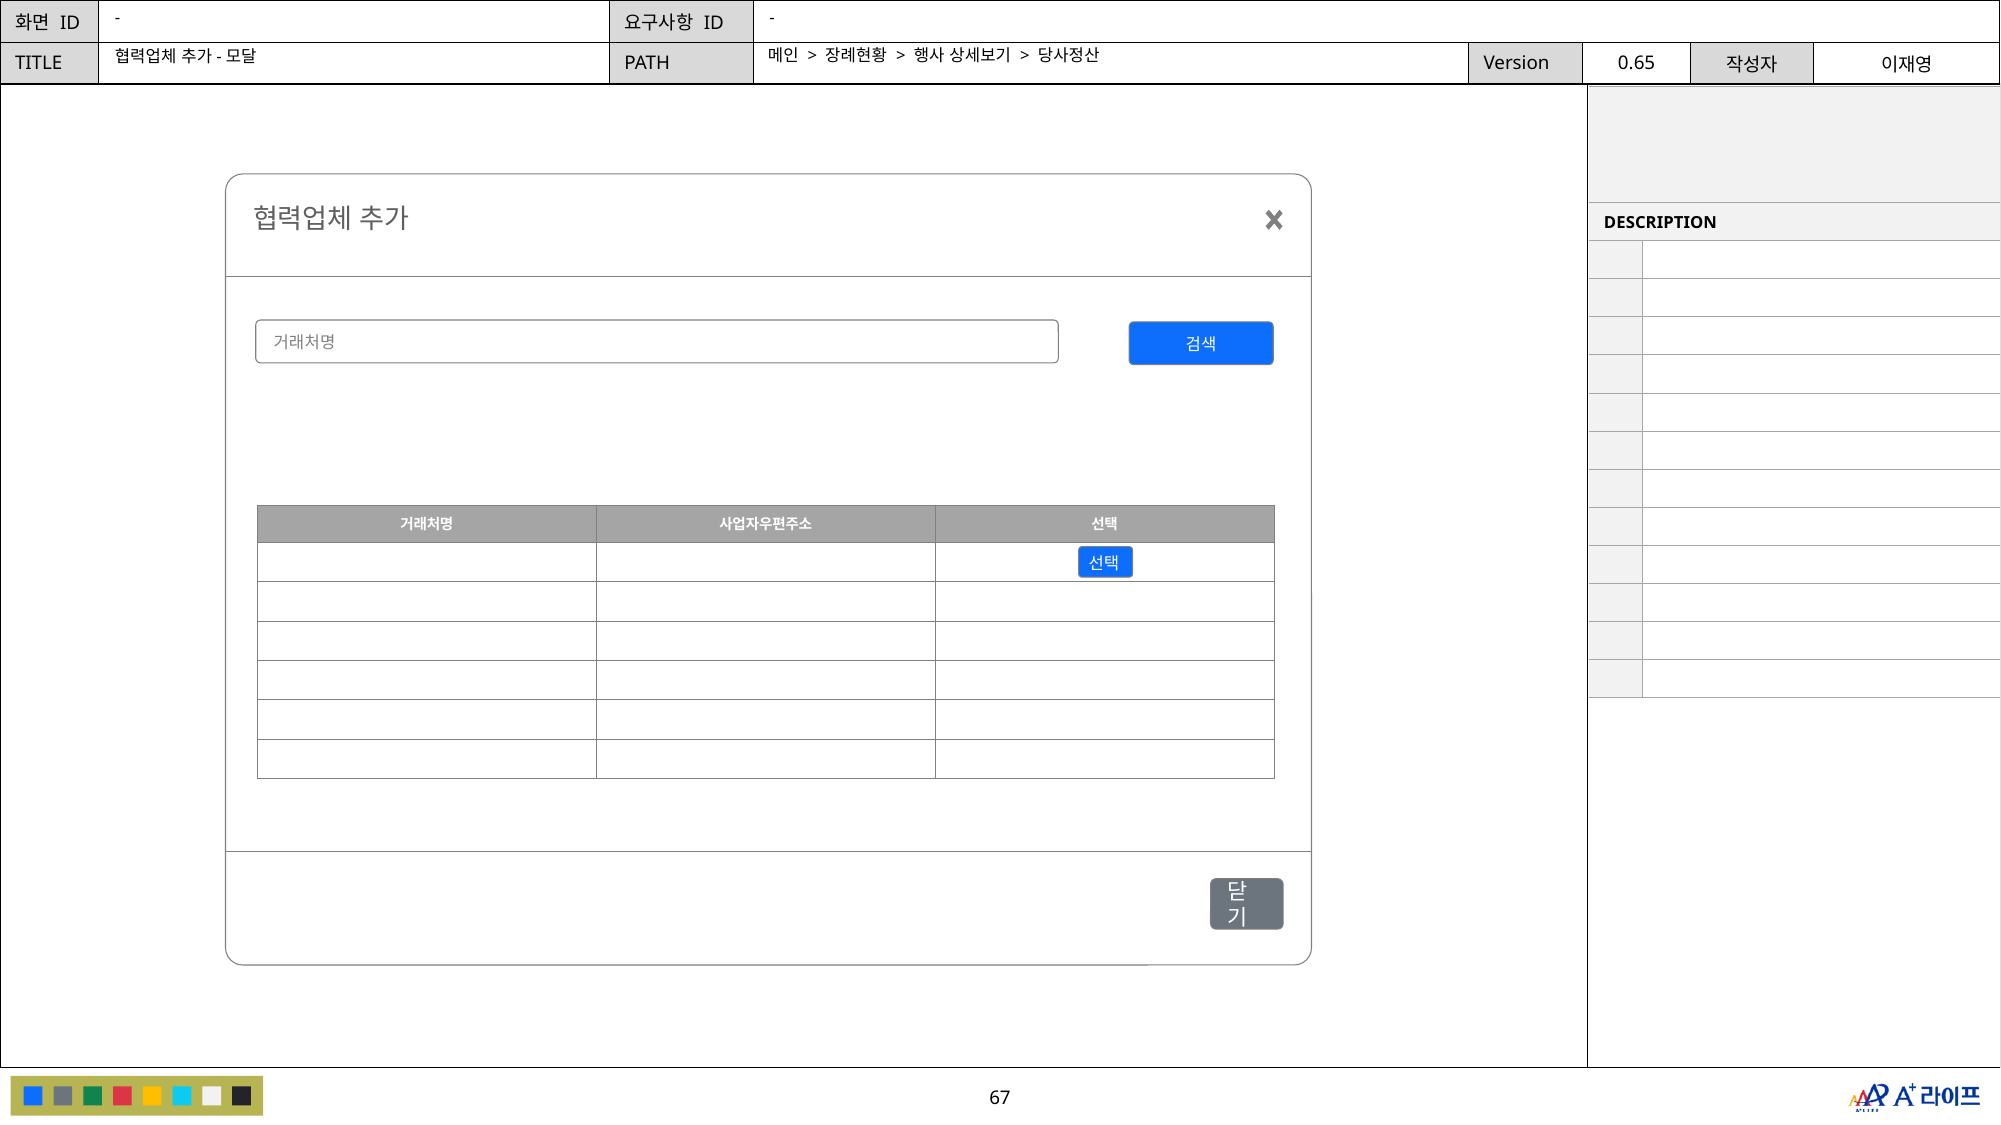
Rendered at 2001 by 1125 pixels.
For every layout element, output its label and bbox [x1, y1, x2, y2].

table_cell [597, 543, 935, 581]
table_header [1589, 87, 2000, 202]
table_cell [936, 543, 1274, 581]
table_cell [1643, 432, 2000, 469]
table_cell [1643, 317, 2000, 354]
table_cell [597, 622, 935, 660]
picture [1848, 1083, 1980, 1112]
table_cell [1589, 279, 1642, 316]
table_cell [1589, 508, 1642, 545]
text_box [224, 172, 1313, 967]
table_cell [1589, 355, 1642, 393]
table_cell [1643, 279, 2000, 316]
table_cell [1589, 660, 1642, 697]
table_cell [1643, 546, 2000, 583]
table_cell [1589, 203, 2000, 240]
table_header [597, 506, 935, 542]
table_cell [1643, 470, 2000, 507]
table_cell [258, 661, 596, 699]
list [99, 1, 610, 37]
list [753, 39, 1465, 75]
table_cell [1589, 546, 1642, 583]
table_cell [936, 661, 1274, 699]
table_cell [1643, 622, 2000, 659]
table_cell [258, 543, 596, 581]
table_cell [1643, 508, 2000, 545]
list [754, 1, 1999, 37]
table_cell [1643, 241, 2000, 278]
table_cell [1589, 622, 1642, 659]
table_cell [258, 582, 596, 621]
table_cell [258, 700, 596, 739]
table_cell [936, 582, 1274, 621]
table_cell [1589, 394, 1642, 431]
table_cell [597, 740, 935, 778]
table_cell [597, 661, 935, 699]
table_cell [1643, 394, 2000, 431]
table_header [936, 506, 1274, 542]
table_cell [1589, 432, 1642, 469]
table_cell [597, 700, 935, 739]
table_header [258, 506, 596, 542]
table_cell [1589, 584, 1642, 621]
list [99, 41, 607, 72]
table_cell [936, 740, 1274, 778]
table_cell [936, 700, 1274, 739]
table_cell [1643, 584, 2000, 621]
table_cell [258, 740, 596, 778]
table_cell [1589, 241, 1642, 278]
table_cell [597, 582, 935, 621]
table_cell [1643, 355, 2000, 393]
table_cell [936, 622, 1274, 660]
table_cell [1589, 317, 1642, 354]
table_cell [258, 622, 596, 660]
table_cell [1643, 660, 2000, 697]
table_cell [1589, 470, 1642, 507]
